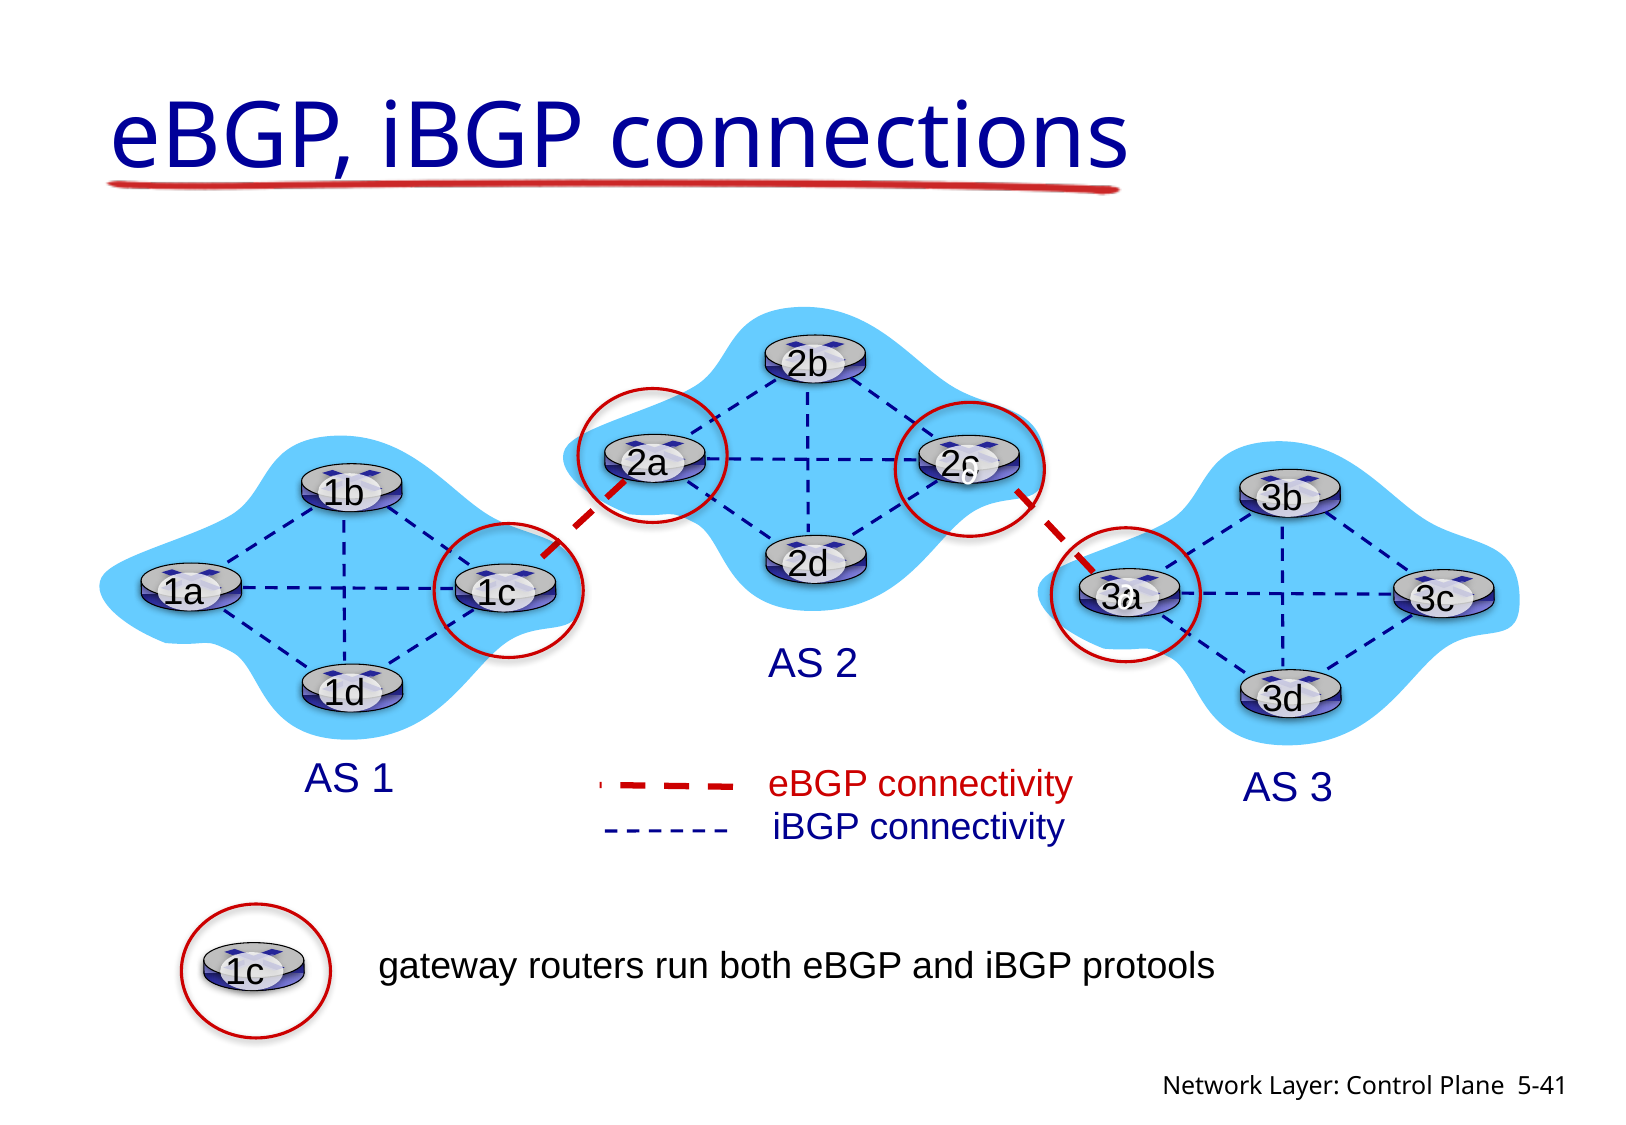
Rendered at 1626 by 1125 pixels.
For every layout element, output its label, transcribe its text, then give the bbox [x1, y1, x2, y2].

title eBGP, iBGP connections [94, 37, 1476, 225]
text_box AS 3 [1240, 754, 1349, 818]
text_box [1240, 440, 1520, 746]
slide_number 5-41 [1502, 1062, 1601, 1107]
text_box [140, 559, 175, 621]
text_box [562, 306, 1046, 386]
text_box [99, 539, 175, 644]
picture [102, 176, 1133, 199]
footer Network Layer: Control Plane [1133, 1062, 1520, 1102]
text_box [181, 388, 1236, 1039]
